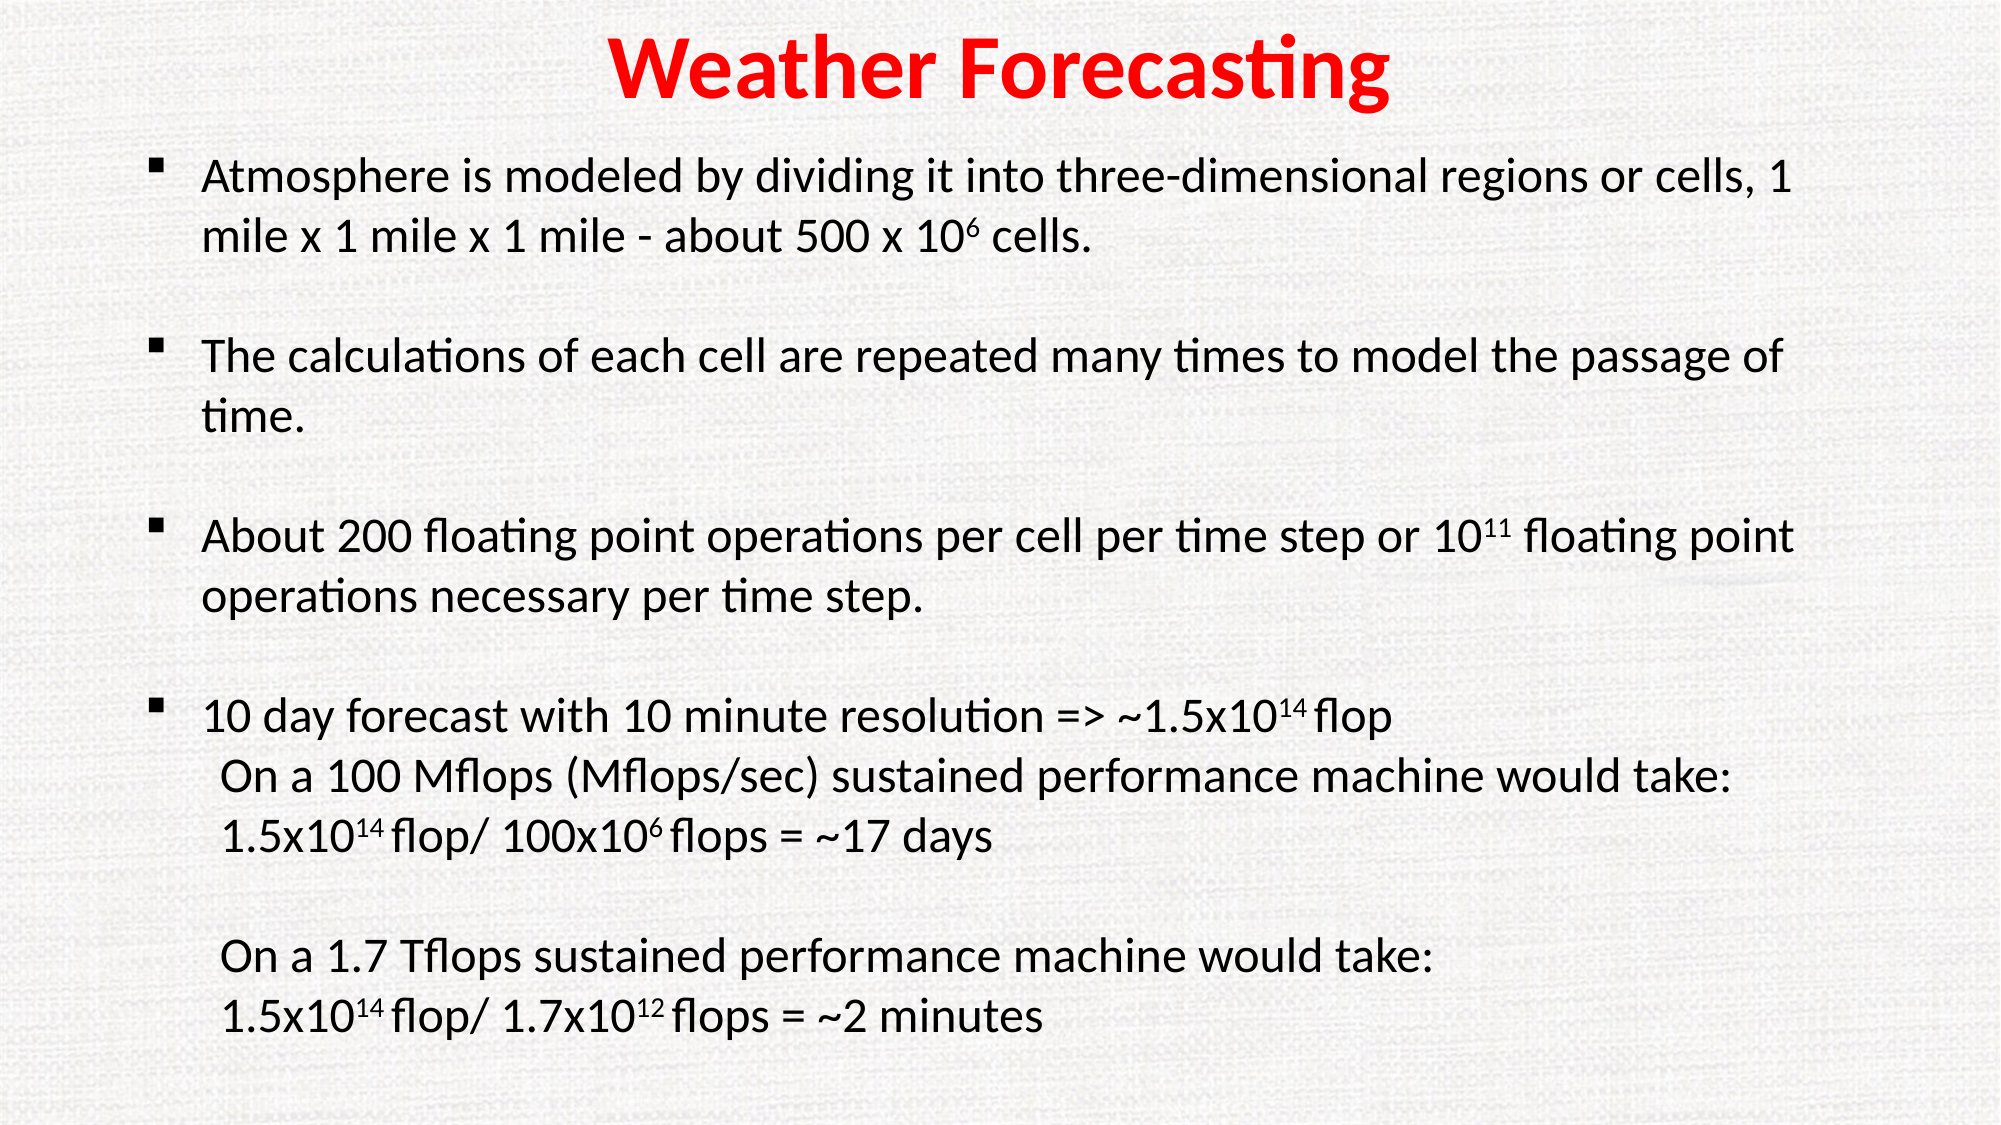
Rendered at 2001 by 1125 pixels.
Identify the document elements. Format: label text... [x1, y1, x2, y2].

picture [0, 0, 2001, 1125]
title Weather Forecasting [324, 12, 1675, 134]
text_box Atmosphere is modeled by dividing it into three-dimensional regions or cells, 1 mile x 1 mile x 1 mile - about 500 x 106 cells. The calculations of each cell are repeated many times to model the passage of time. About 200 floating point operations per cell per time step or 1011 floating point operations necessary per time step. 10 day forecast with 10 minute resolution => ~1.5x1014 flop On a 100 Mflops (Mflops/sec) sustained performance machine would take: 1.5x1014 flop/ 100x106 flops = ~17 days On a 1.7 Tflops sustained performance machine would take: 1.5x1014 flop/ 1.7x1012 flops = ~2 minutes [129, 134, 1863, 1050]
